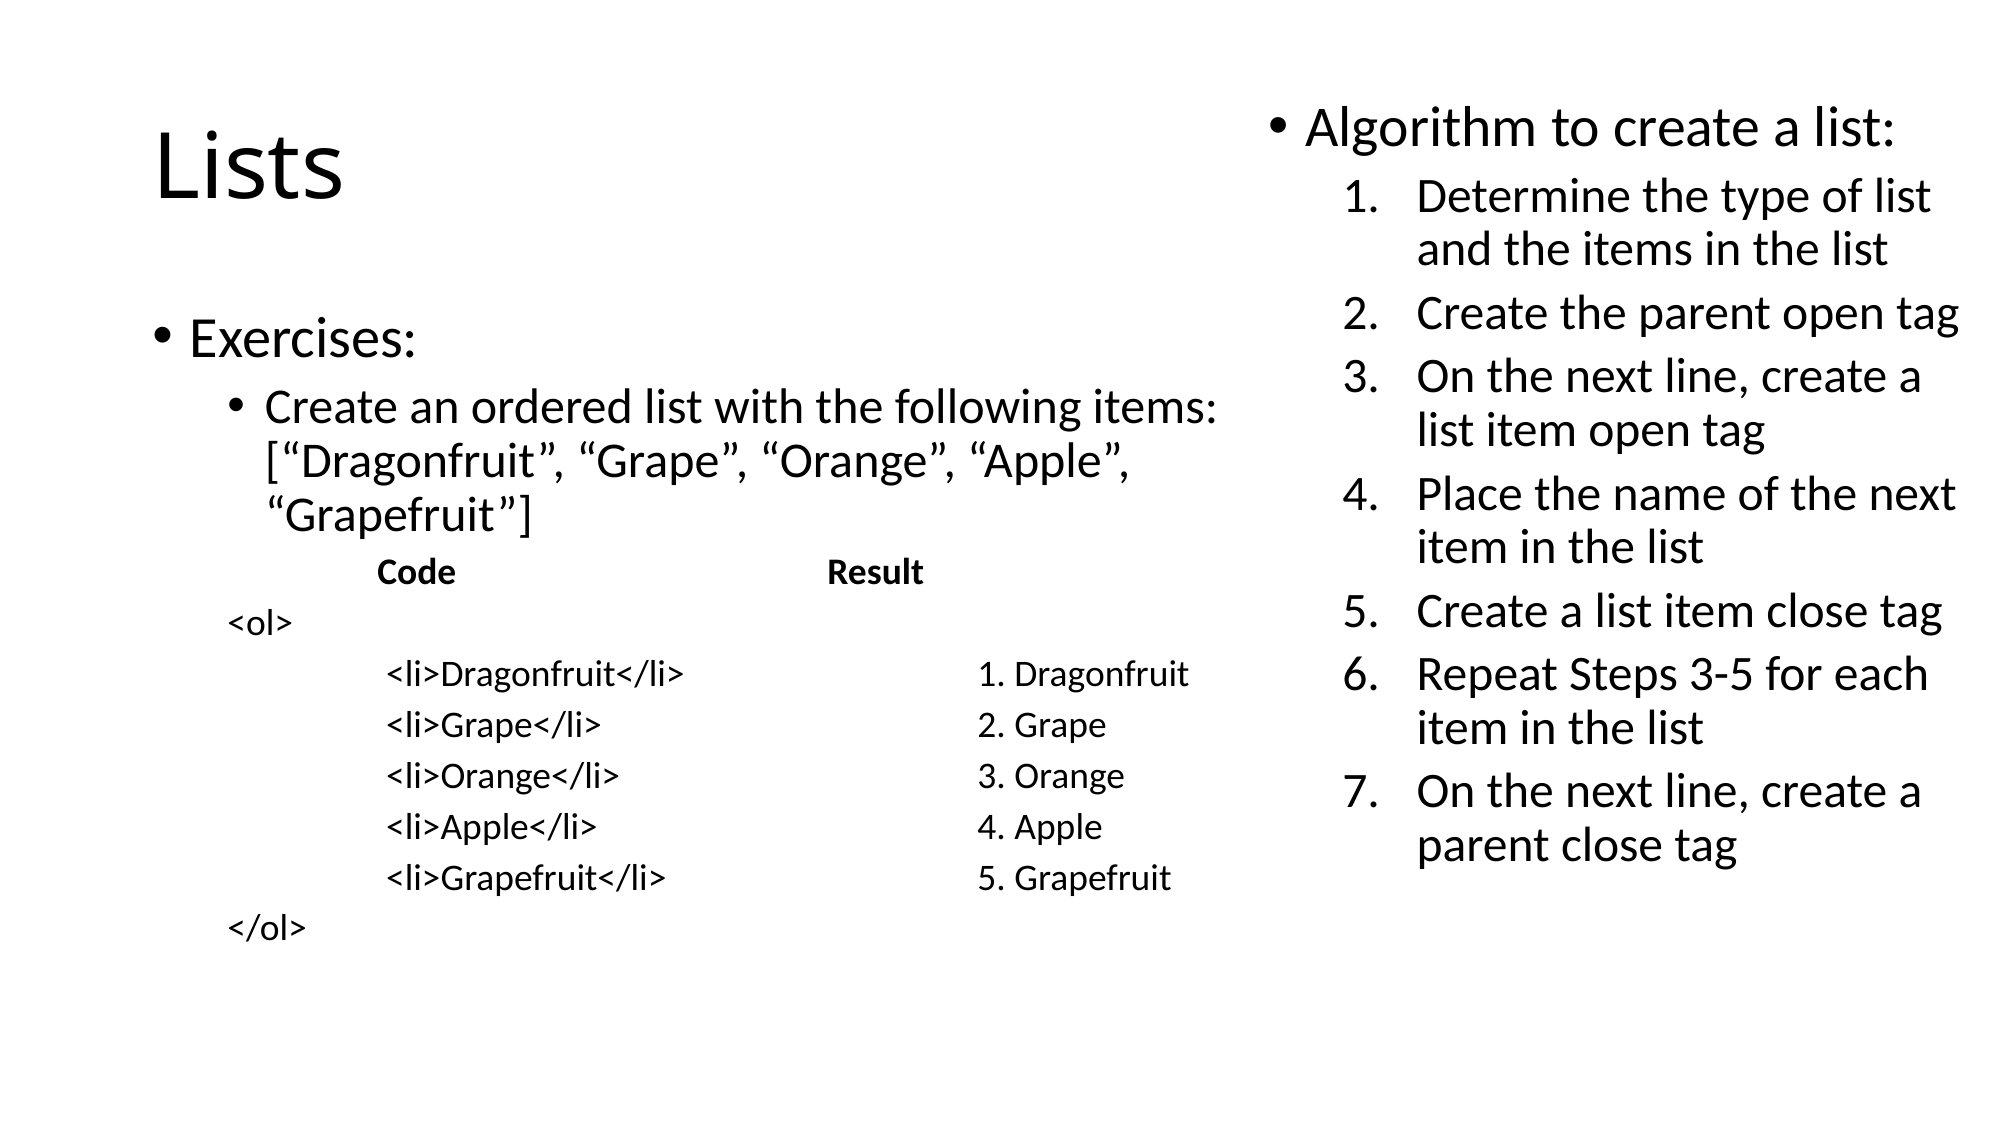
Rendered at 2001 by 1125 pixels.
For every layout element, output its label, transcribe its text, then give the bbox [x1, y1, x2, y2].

text_box Algorithm to create a list: Determine the type of list and the items in the list Create the parent open tag On the next line, create a list item open tag Place the name of the next item in the list Create a list item close tag Repeat Steps 3-5 for each item in the list On the next line, create a parent close tag [1253, 89, 1979, 904]
list Exercises: Create an ordered list with the following items: [“Dragonfruit”, “Grape”, “Orange”, “Apple”, “Grapefruit”] Code Result <ol> <li>Dragonfruit</li> 1. Dragonfruit <li>Grape</li> 2. Grape <li>Orange</li> 3. Orange <li>Apple</li> 4. Apple <li>Grapefruit</li> 5. Grapefruit </ol> [137, 299, 1308, 1050]
title Lists [137, 59, 1863, 278]
